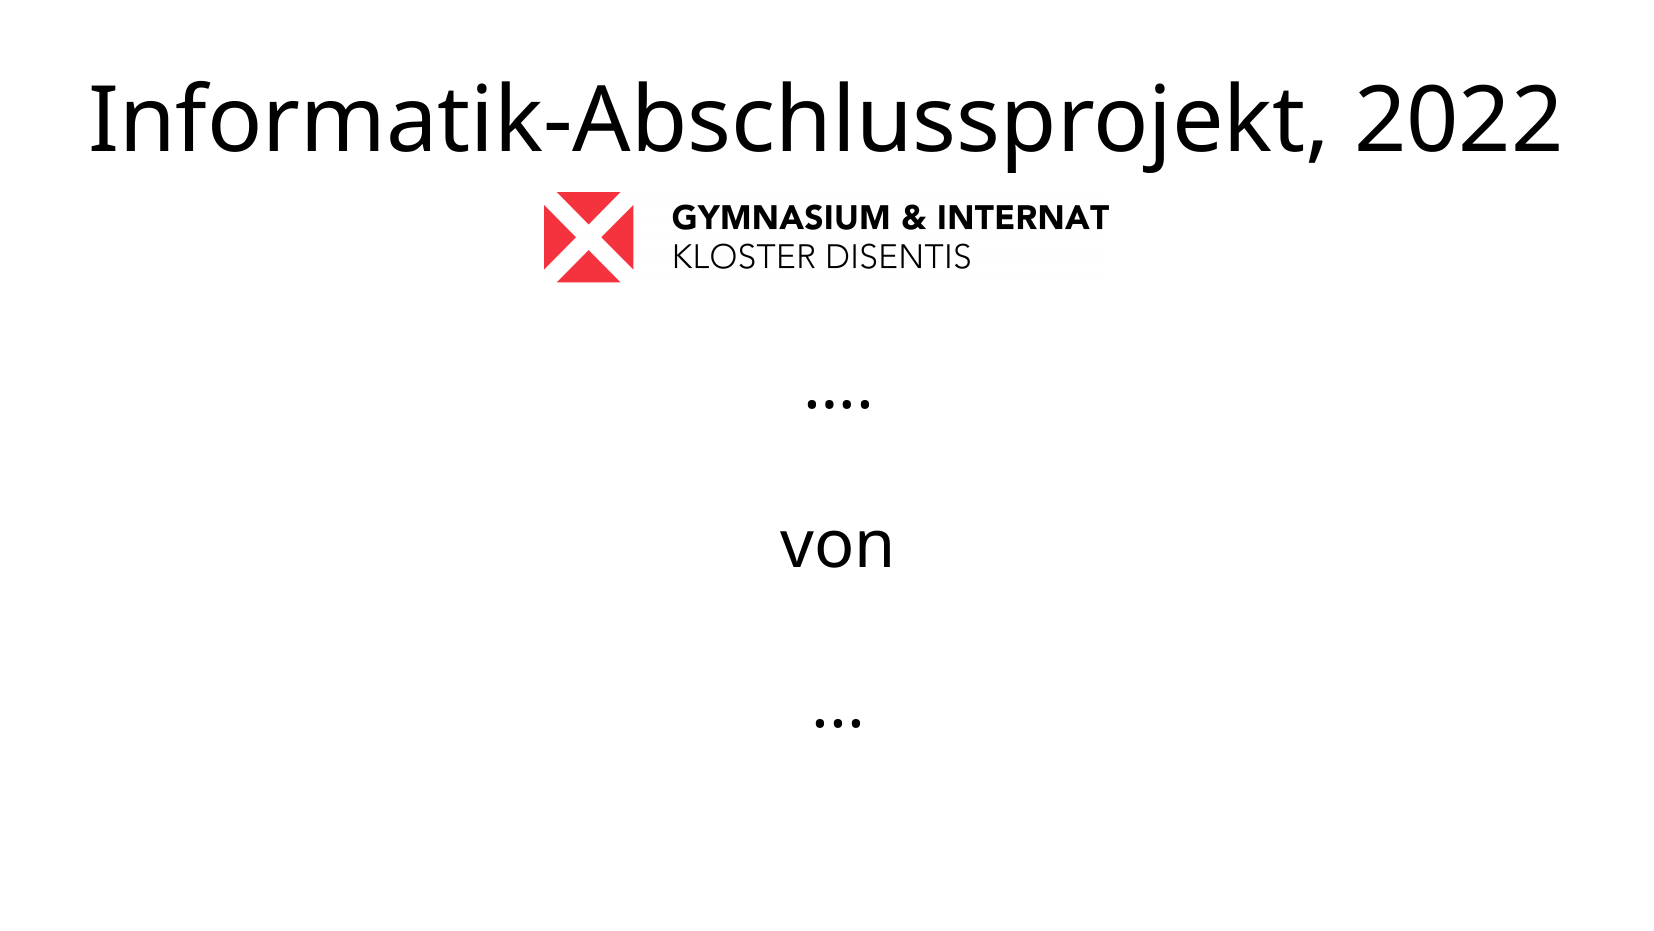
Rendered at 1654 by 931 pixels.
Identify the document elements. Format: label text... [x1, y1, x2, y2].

text_box …. von ... [94, 271, 1583, 811]
text_box Informatik-Abschlussprojekt, 2022 [82, 37, 1571, 193]
picture [543, 192, 1110, 284]
